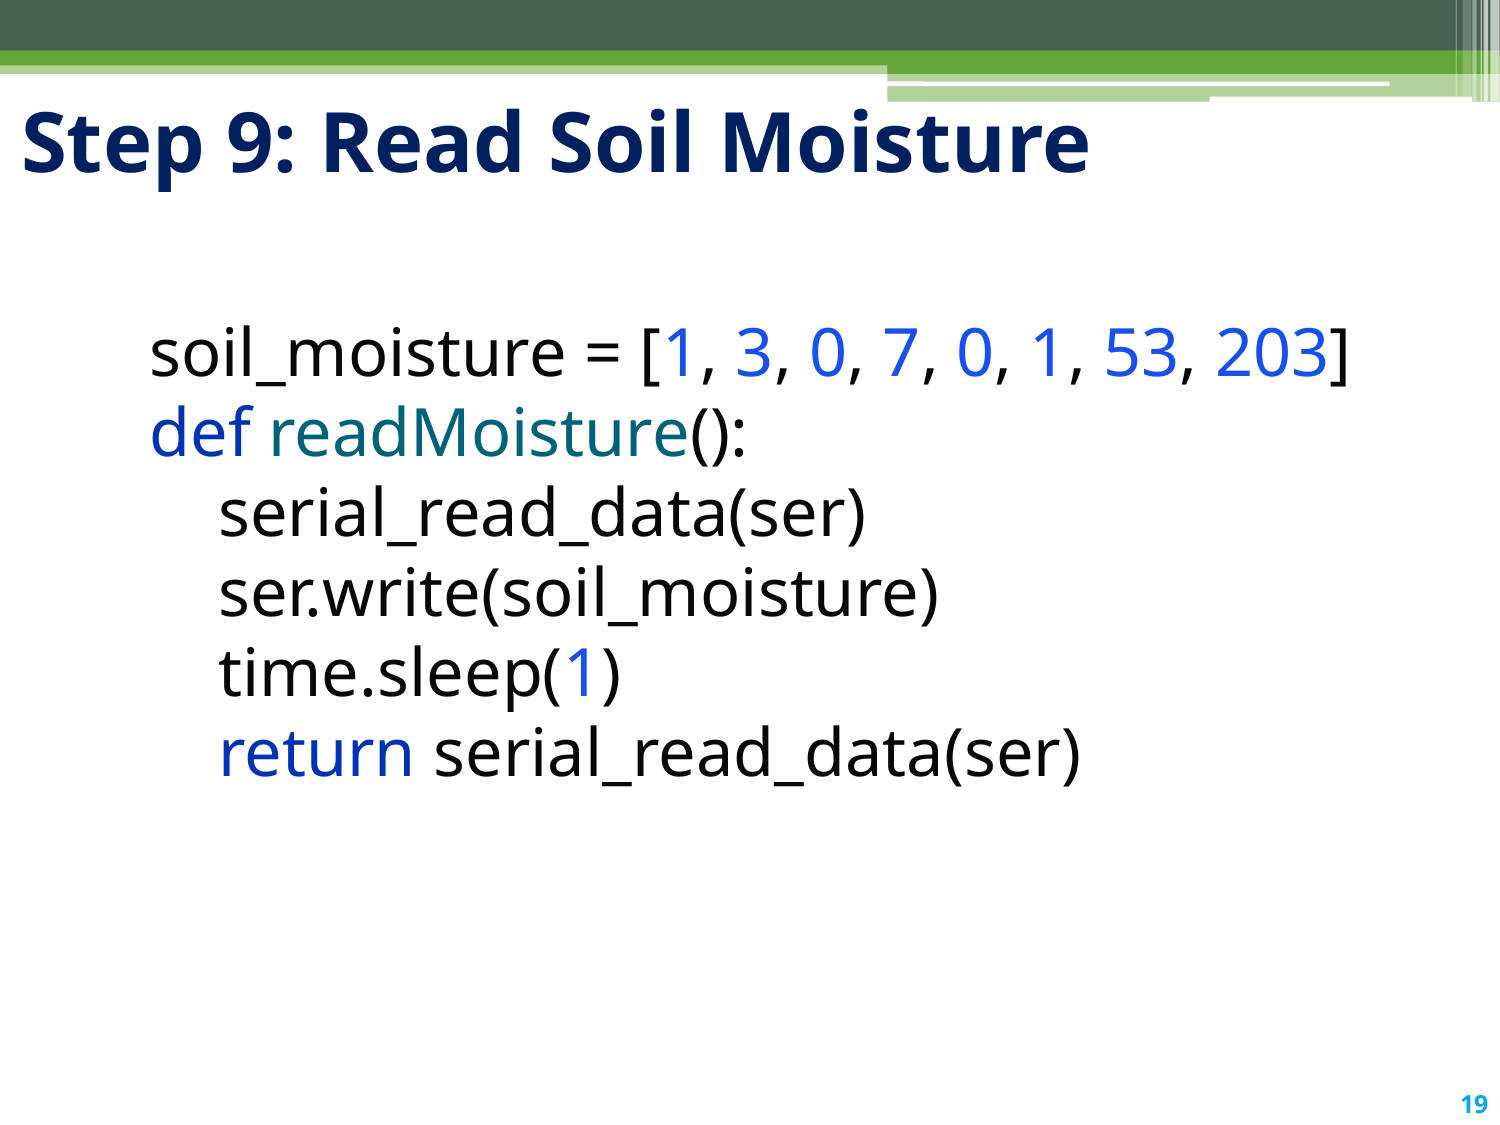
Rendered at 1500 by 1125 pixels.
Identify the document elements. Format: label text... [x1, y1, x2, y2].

text_box soil_moisture = [1, 3, 0, 7, 0, 1, 53, 203] def readMoisture(): serial_read_data(ser) ser.write(soil_moisture) time.sleep(1) return serial_read_data(ser) [134, 302, 1367, 798]
title Step 9: Read Soil Moisture [6, 77, 1485, 201]
